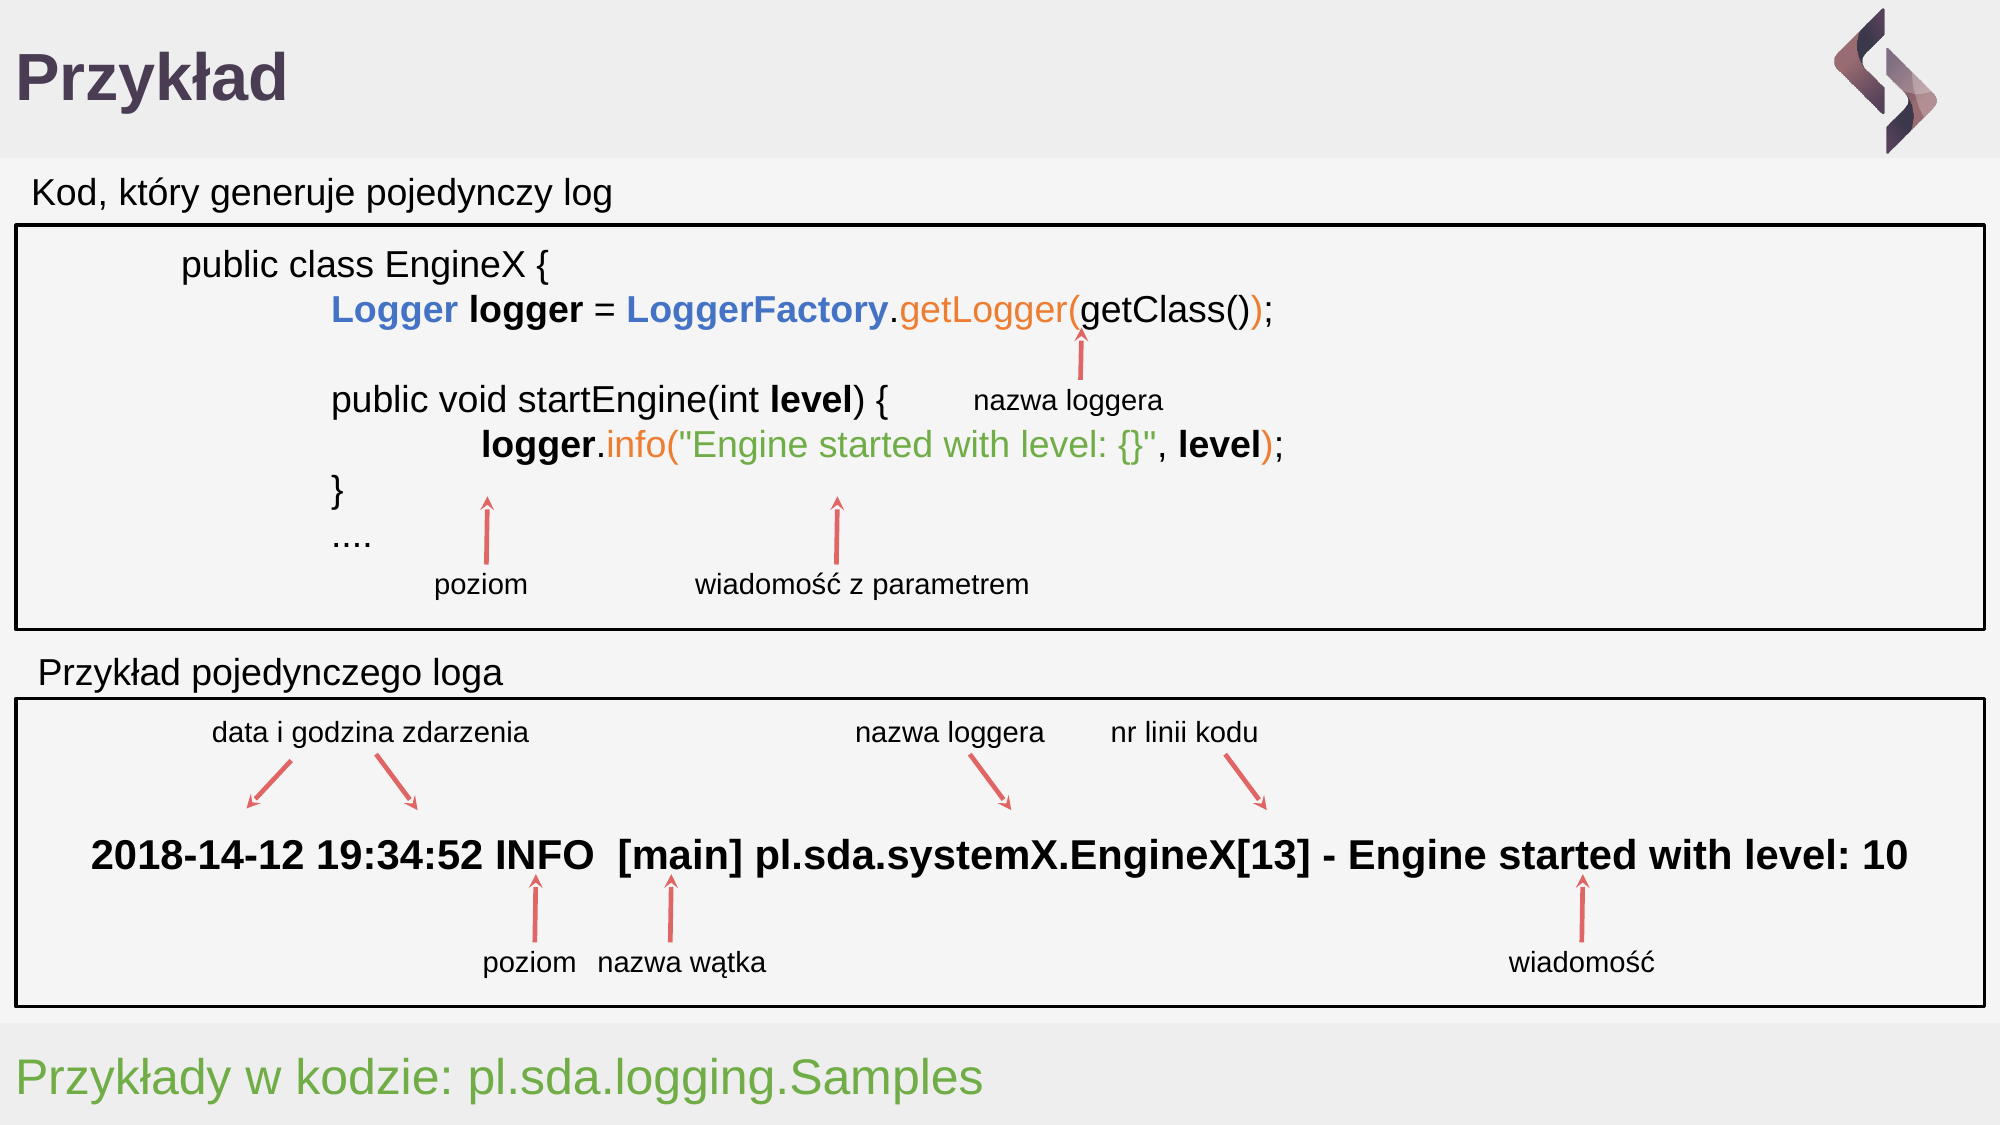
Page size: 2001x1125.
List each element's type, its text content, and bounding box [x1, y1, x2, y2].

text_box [15, 641, 1985, 1008]
picture [1788, 0, 2001, 166]
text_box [15, 153, 1985, 631]
text_box Przykłady w kodzie: pl.sda.logging.Samples [0, 1029, 1547, 1125]
title Przykład [0, 0, 1788, 158]
